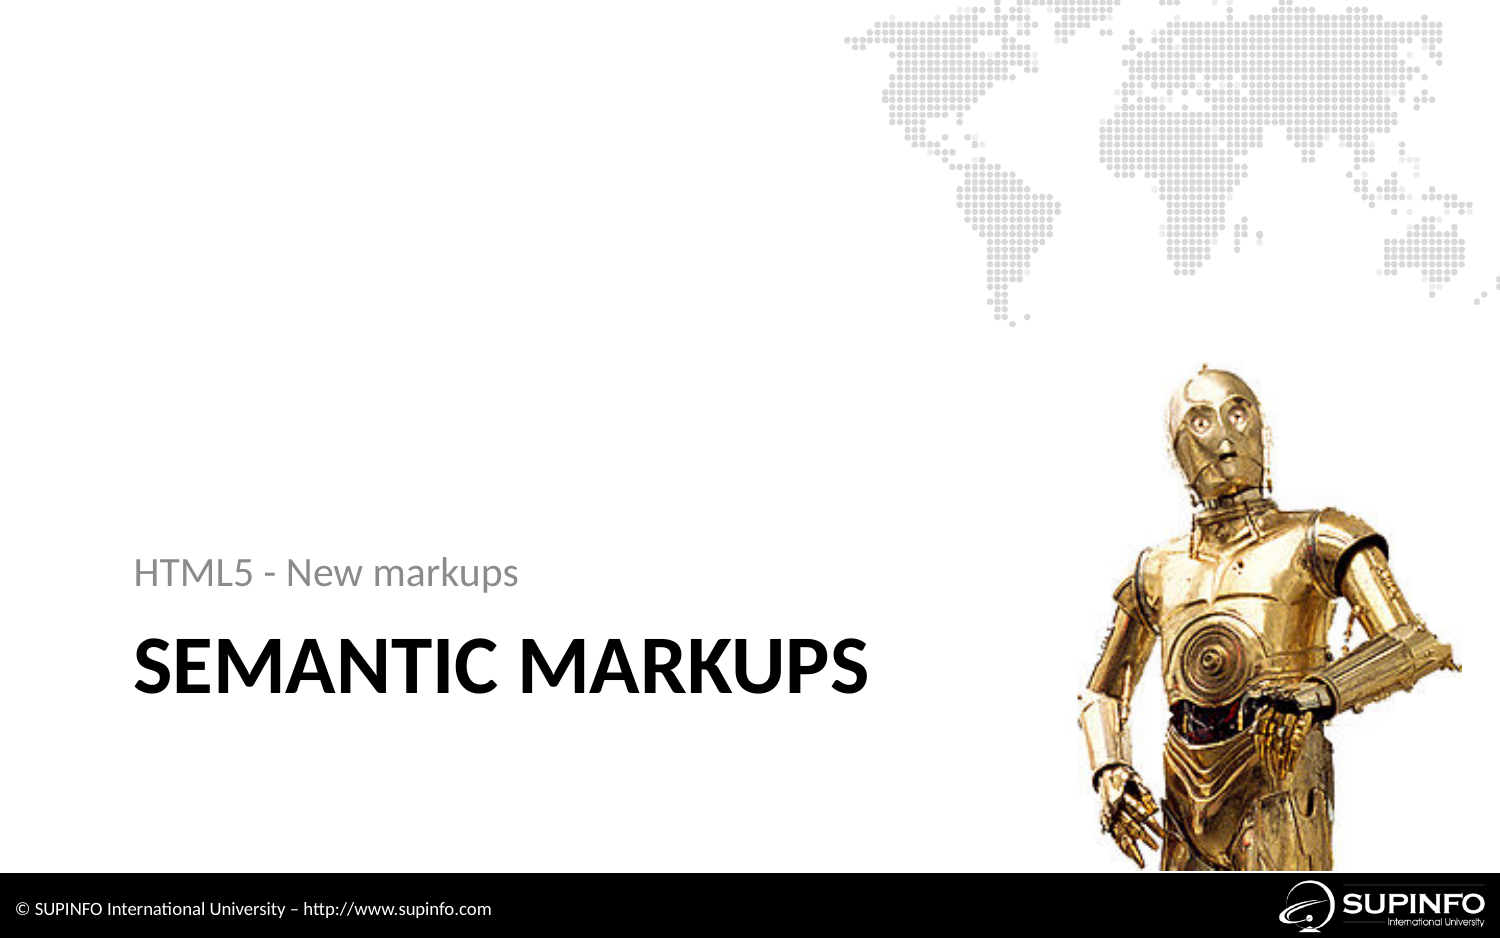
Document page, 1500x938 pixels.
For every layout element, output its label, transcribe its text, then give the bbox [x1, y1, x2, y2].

picture [844, 0, 1500, 327]
picture [1045, 345, 1494, 938]
title Semantic markups [118, 603, 1039, 789]
list HTML5 - New markups [118, 397, 1039, 603]
